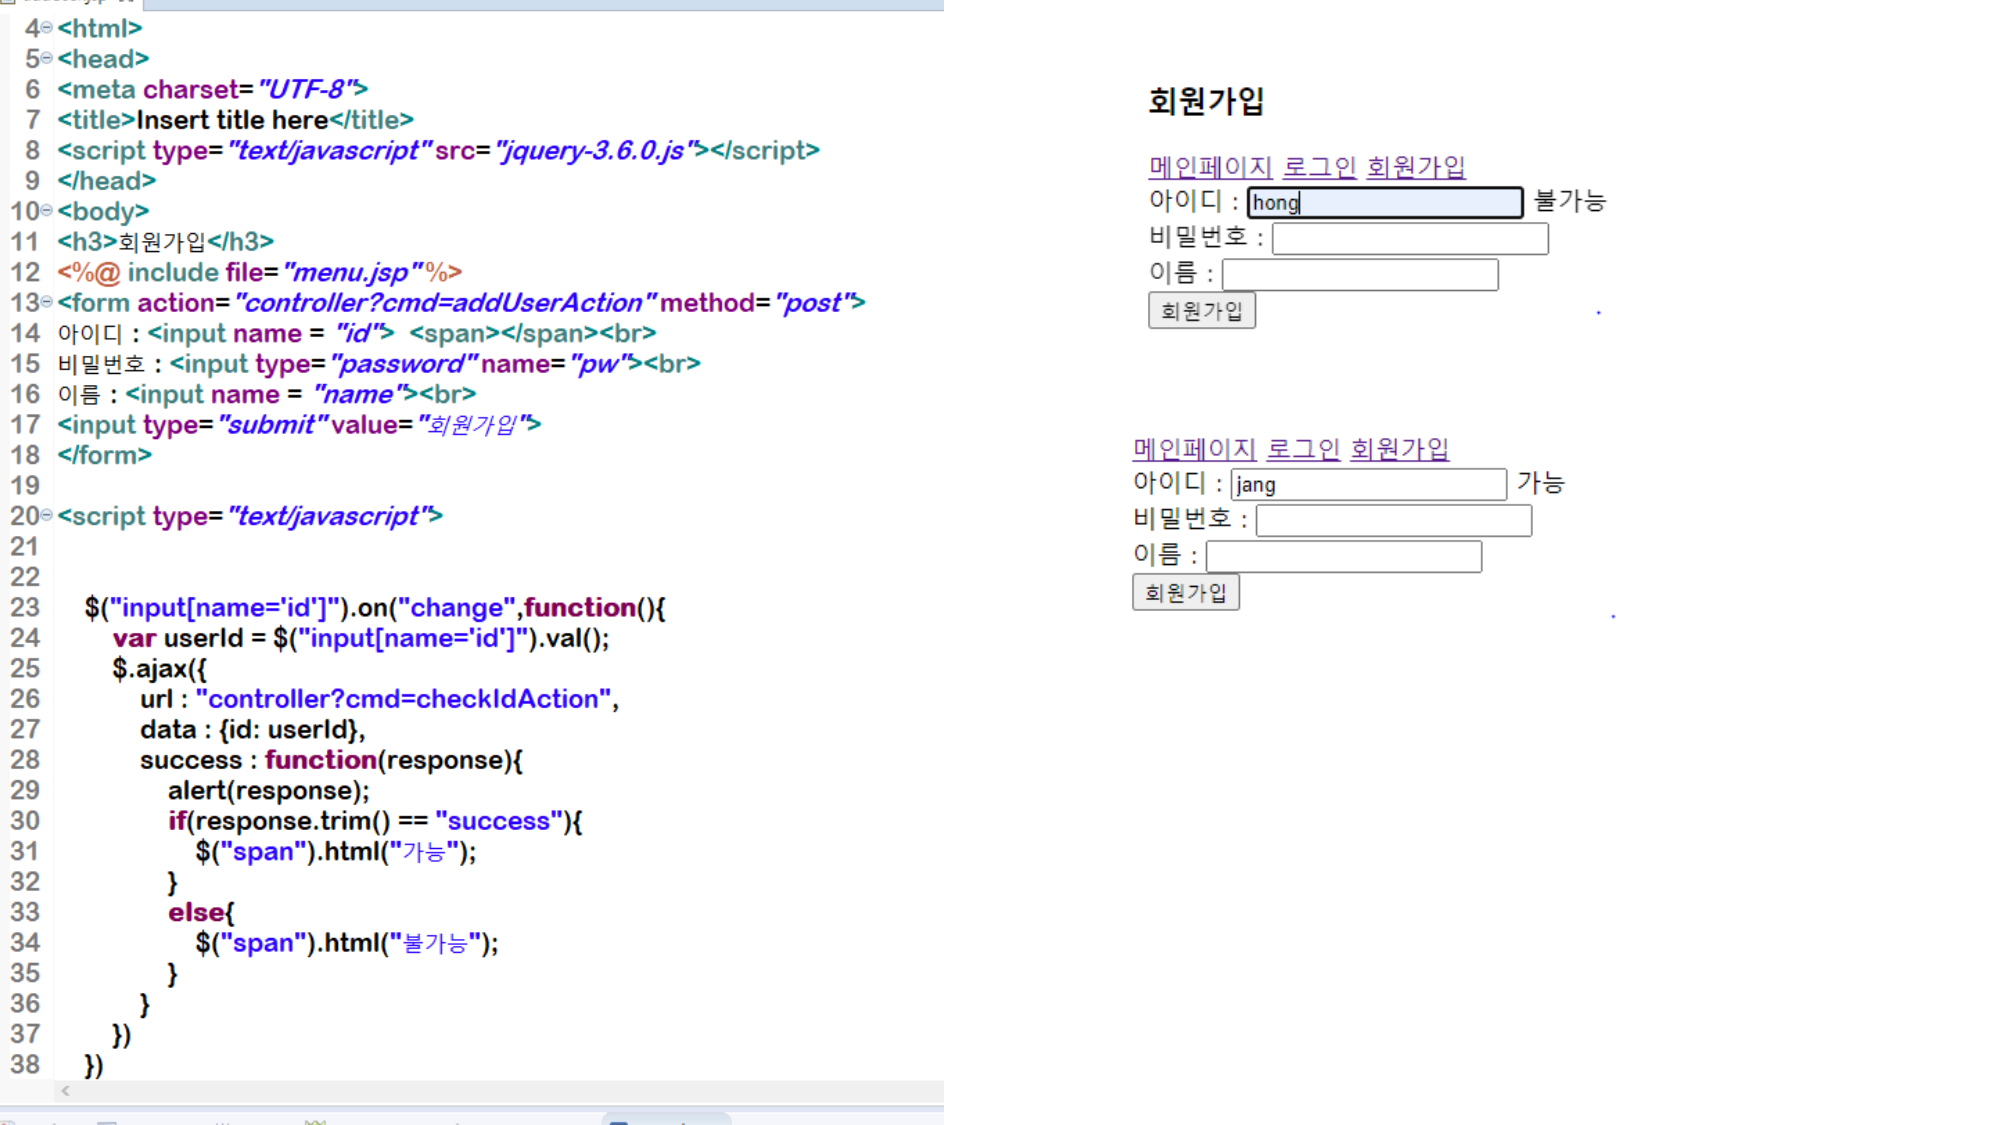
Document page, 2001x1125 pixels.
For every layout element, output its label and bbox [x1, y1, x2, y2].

picture [1120, 72, 1816, 669]
picture [0, 0, 944, 1125]
